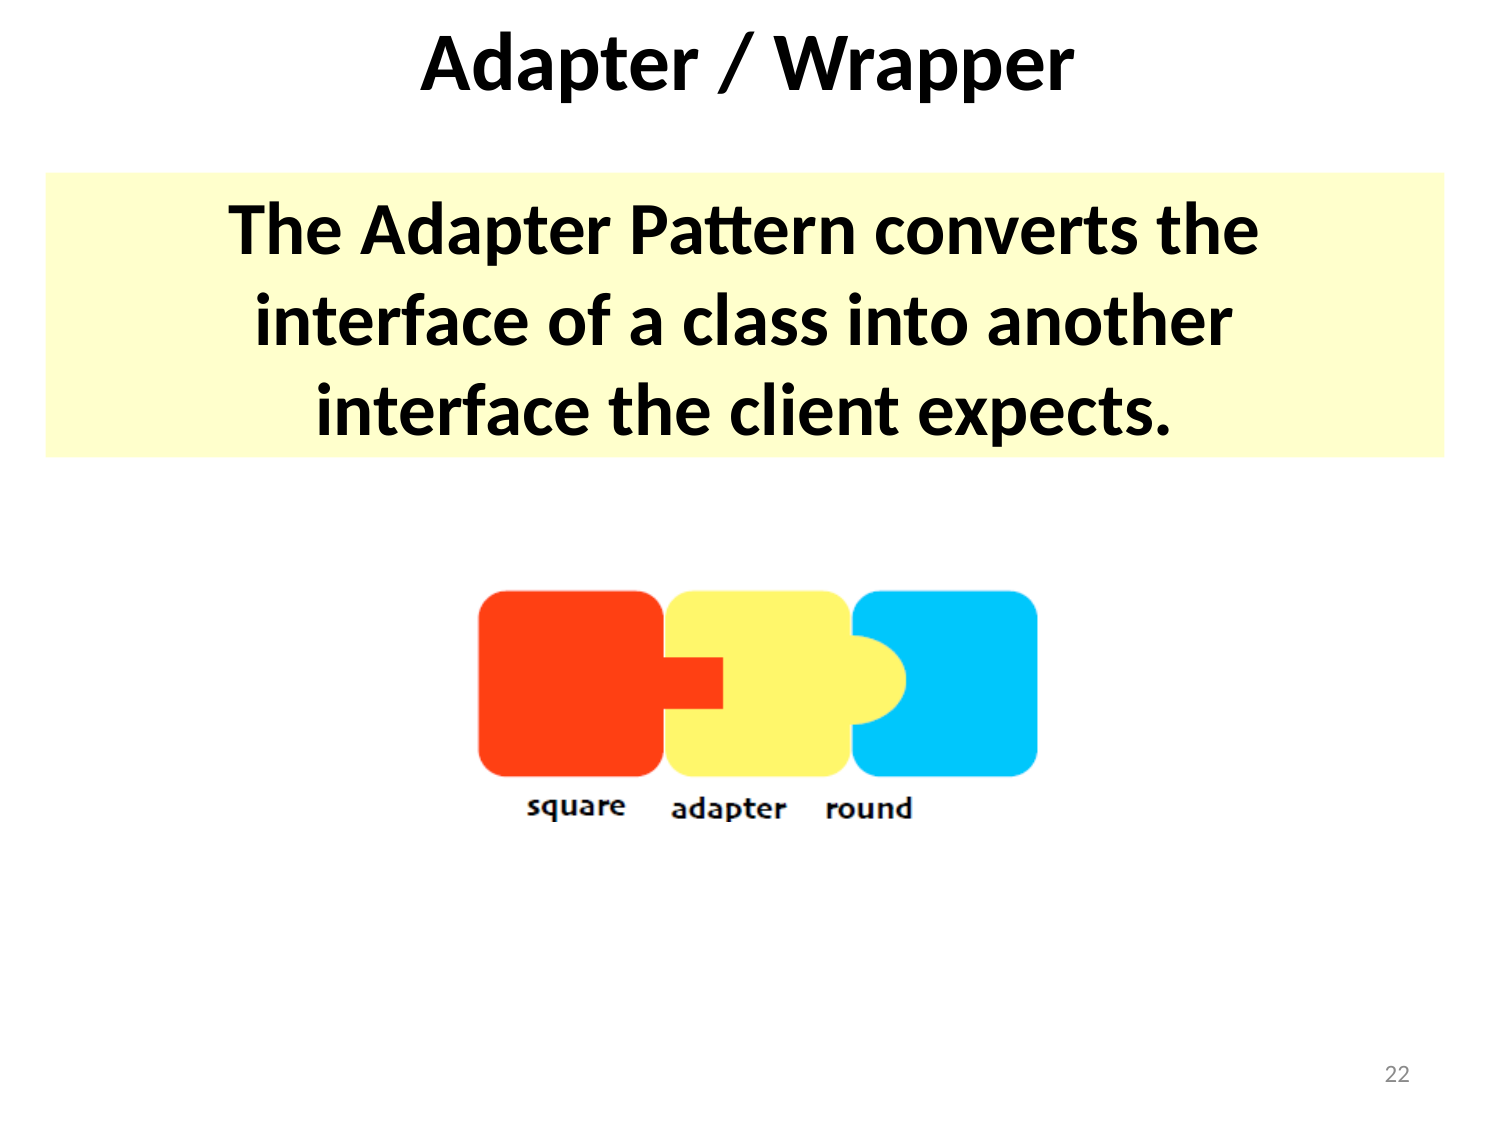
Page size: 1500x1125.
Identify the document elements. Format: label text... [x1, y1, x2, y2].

slide_number 22 [1074, 1042, 1425, 1103]
text_box Adapter / Wrapper [242, 0, 1255, 115]
text_box The Adapter Pattern converts the interface of a class into another interface the client expects. [45, 172, 1445, 458]
picture [348, 536, 1094, 822]
